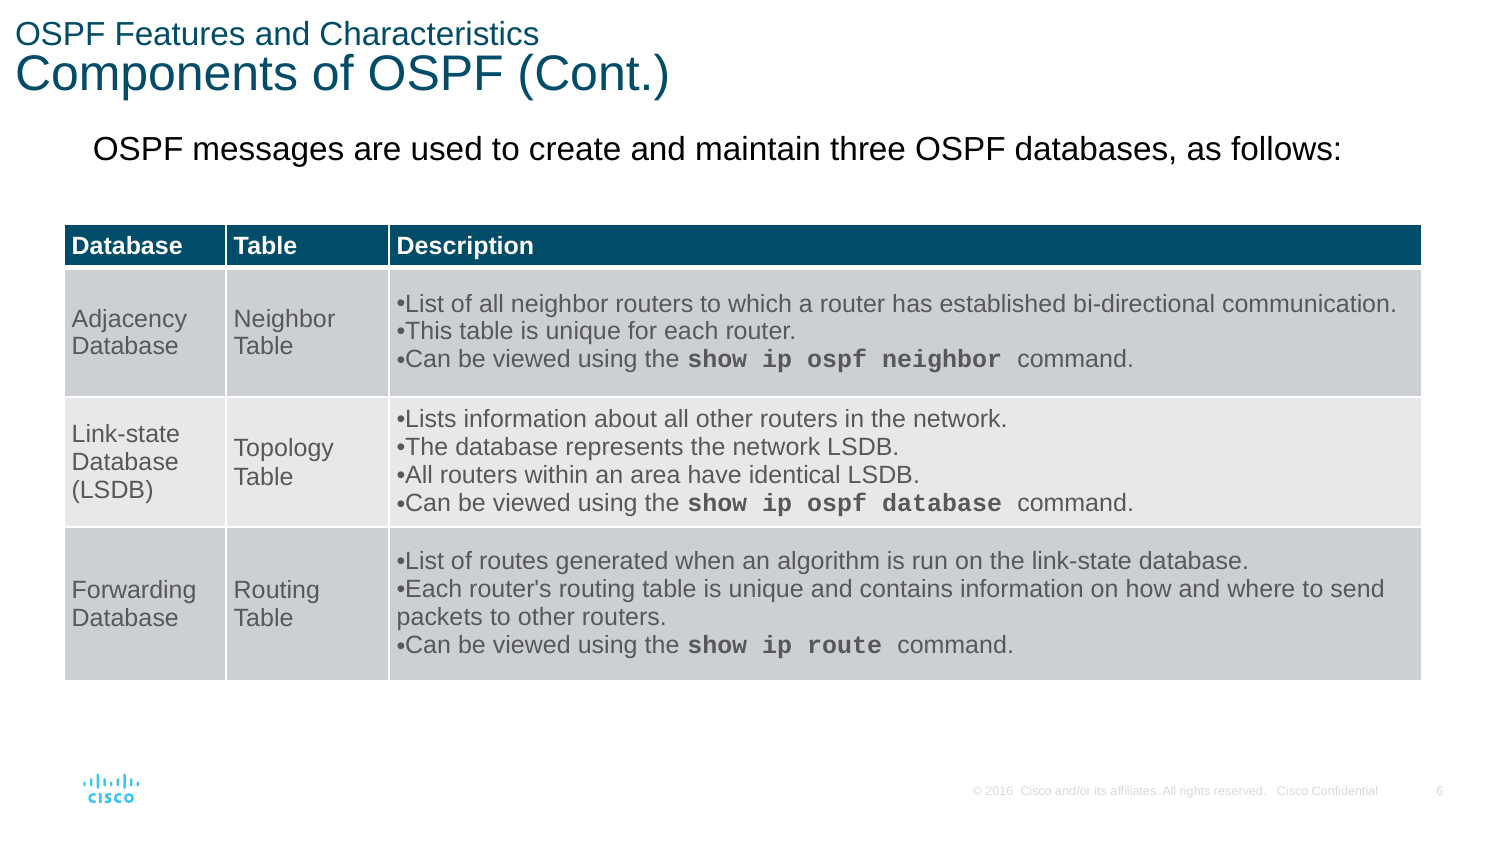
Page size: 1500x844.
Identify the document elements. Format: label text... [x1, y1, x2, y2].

table_cell Link-state Database (LSDB) [65, 398, 225, 526]
table_cell Routing Table [227, 528, 388, 680]
table_cell Topology Table [227, 398, 388, 526]
table_cell List of all neighbor routers to which a router has established bi-directional communication. This table is unique for each router. Can be viewed using the show ip ospf neighbor command. [390, 270, 1421, 396]
table_header Description [390, 225, 1421, 265]
table_cell List of routes generated when an algorithm is run on the link-state database. Each router's routing table is unique and contains information on how and where to send packets to other routers. Can be viewed using the show ip route command. [390, 528, 1421, 680]
table_cell Neighbor Table [227, 270, 388, 396]
table_cell Adjacency Database [65, 270, 225, 396]
table_header Database [65, 225, 225, 265]
title OSPF Features and Characteristics Components of OSPF (Cont.) [0, 0, 1369, 121]
table_cell Lists information about all other routers in the network. The database represents the network LSDB. All routers within an area have identical LSDB. Can be viewed using the show ip ospf database command. [390, 398, 1421, 526]
table_cell Forwarding Database [65, 528, 225, 680]
list OSPF messages are used to create and maintain three OSPF databases, as follows: [77, 120, 1437, 204]
table_header Table [227, 225, 388, 265]
